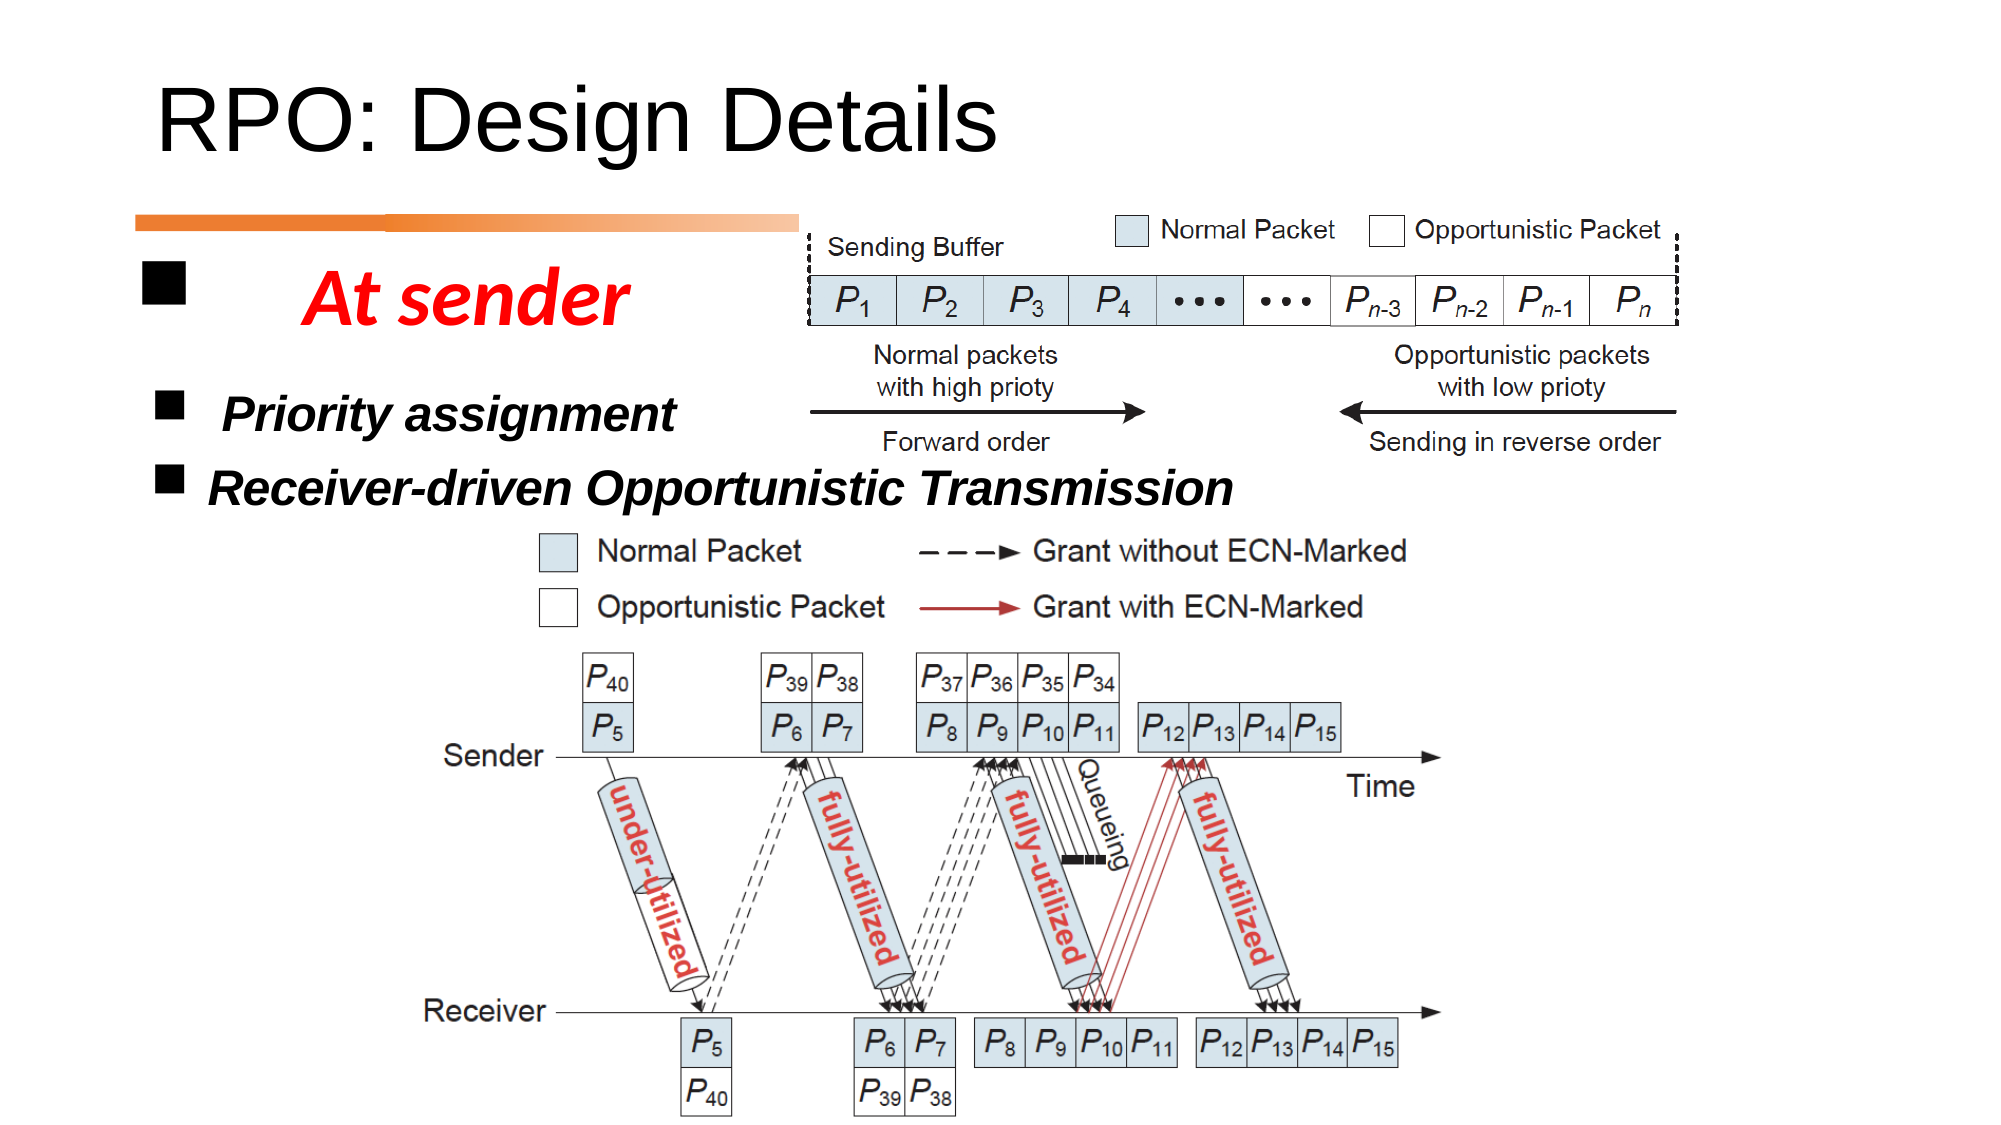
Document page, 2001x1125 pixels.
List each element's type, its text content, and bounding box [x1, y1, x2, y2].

picture [385, 202, 1688, 463]
title RPO: Design Details [155, 60, 1763, 175]
text_box Priority assignment [134, 344, 794, 418]
picture [407, 527, 1446, 1125]
text_box Receiver-driven Opportunistic Transmission [134, 418, 1310, 613]
text_box At sender [134, 242, 713, 343]
